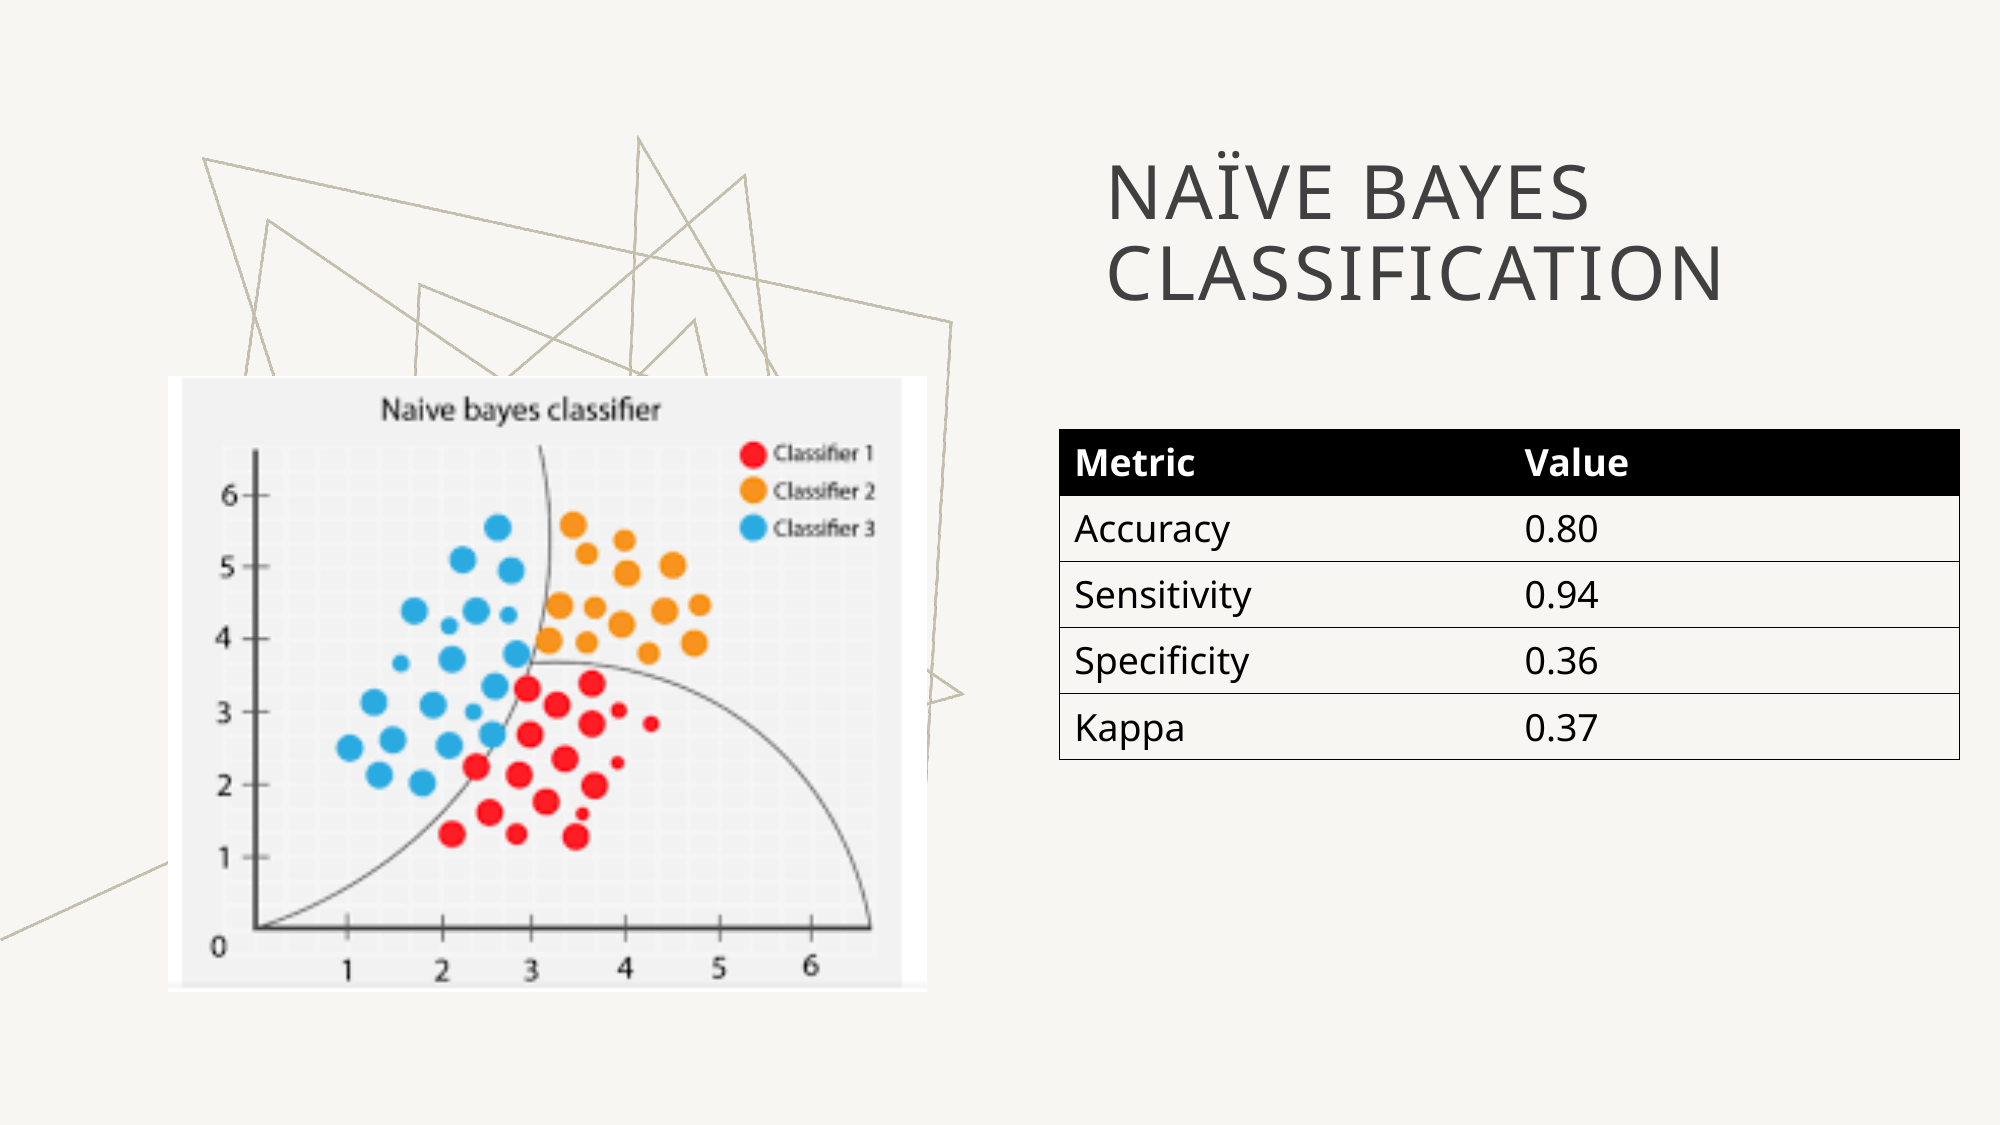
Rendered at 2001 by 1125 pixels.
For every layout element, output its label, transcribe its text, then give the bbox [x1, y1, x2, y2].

picture [0, 135, 965, 992]
title Naïve bayes Classification [1090, 95, 1960, 377]
table_cell Sensitivity [1060, 562, 1510, 627]
table_cell Kappa [1060, 694, 1510, 759]
table_header Value [1510, 430, 1959, 495]
table_cell 0.37 [1510, 694, 1959, 759]
table_cell 0.36 [1510, 628, 1959, 693]
table_cell Specificity [1060, 628, 1510, 693]
table_cell 0.80 [1510, 496, 1959, 561]
table_cell 0.94 [1510, 562, 1959, 627]
table_header Metric [1060, 430, 1510, 495]
table_cell Accuracy [1060, 496, 1510, 561]
